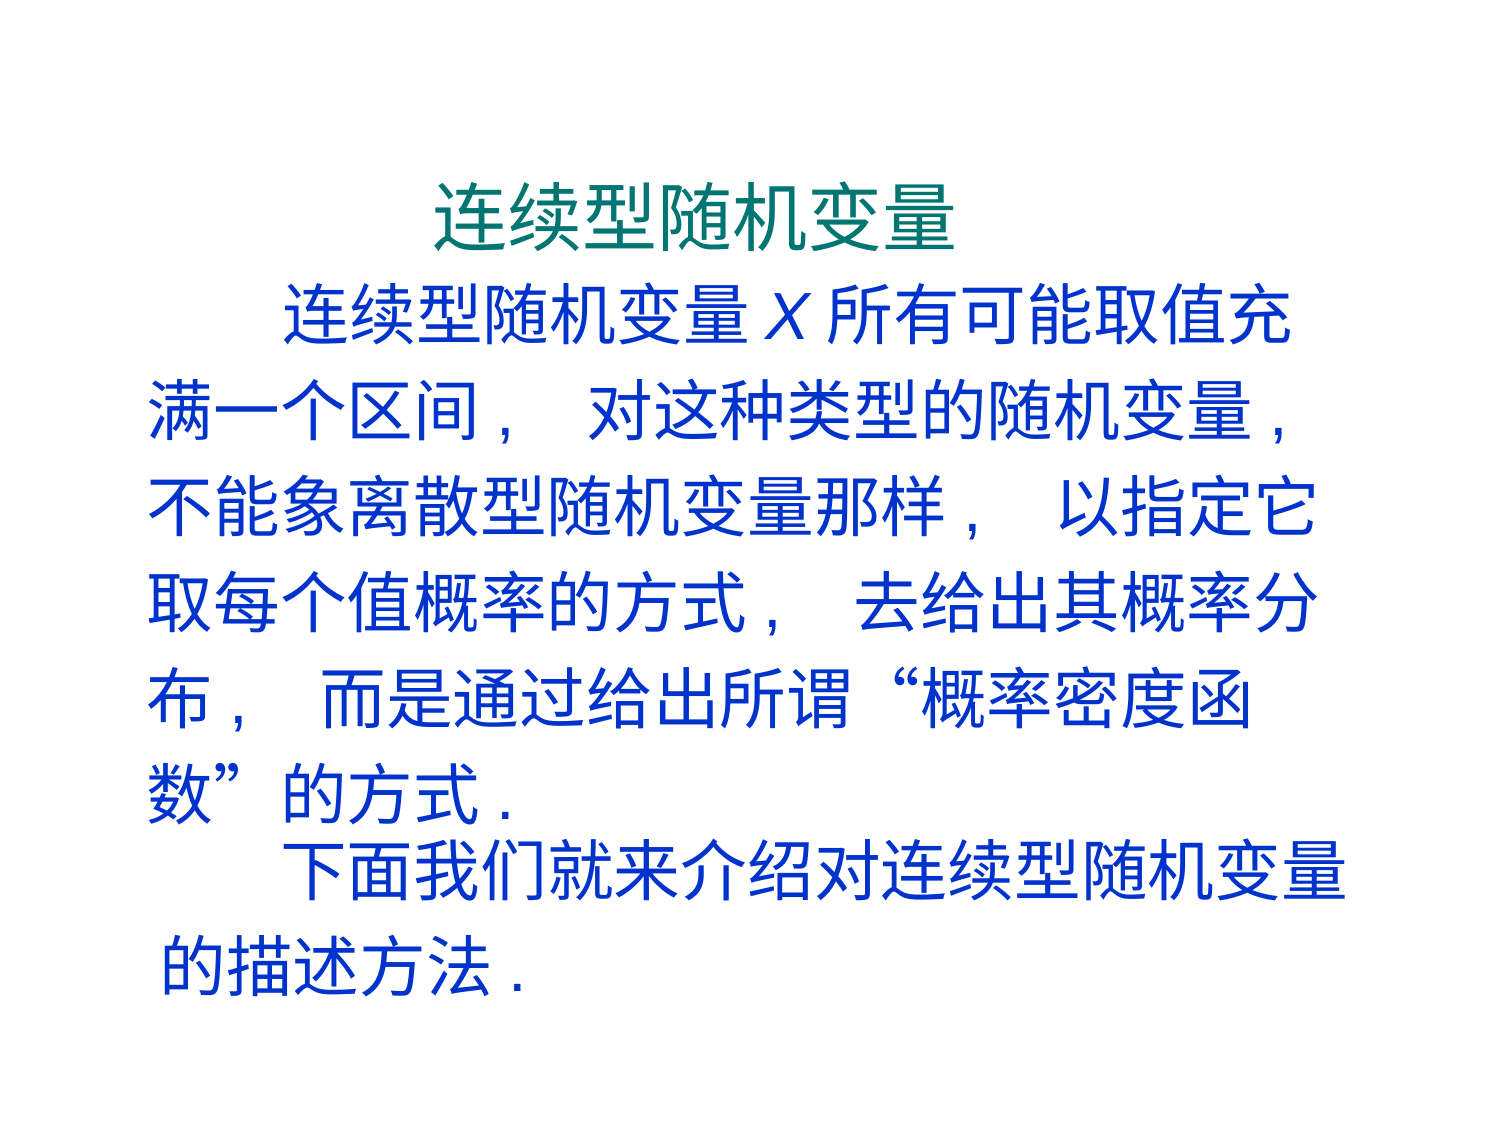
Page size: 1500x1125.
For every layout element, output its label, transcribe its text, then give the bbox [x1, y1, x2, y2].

text_box 连续型随机变量X所有可能取值充满一个区间, 对这种类型的随机变量, 不能象离散型随机变量那样, 以指定它取每个值概率的方式, 去给出其概率分布, 而是通过给出所谓“概率密度函数”的方式. [131, 300, 1367, 841]
text_box 下面我们就来介绍对连续型随机变量的描述方法. [144, 805, 1395, 1013]
title 连续型随机变量 [0, 112, 1396, 300]
